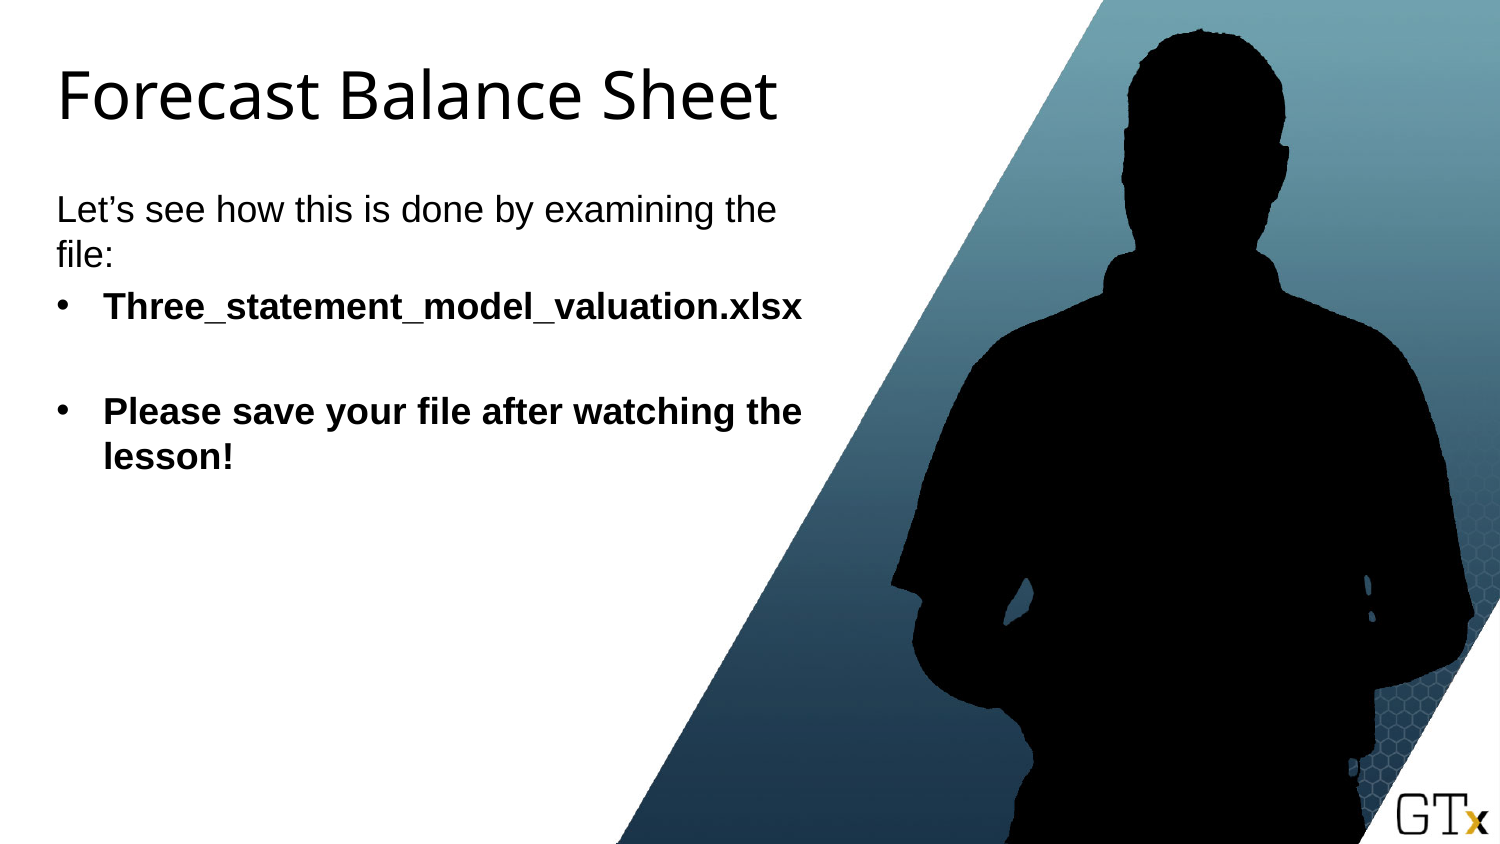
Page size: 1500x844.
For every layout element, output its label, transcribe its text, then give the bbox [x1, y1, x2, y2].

title Forecast Balance Sheet [41, 45, 1070, 178]
list Let’s see how this is done by examining the file: Three_statement_model_valuation.xlsx Please save your file after watching the lesson! [41, 178, 838, 685]
picture [0, 0, 1500, 844]
